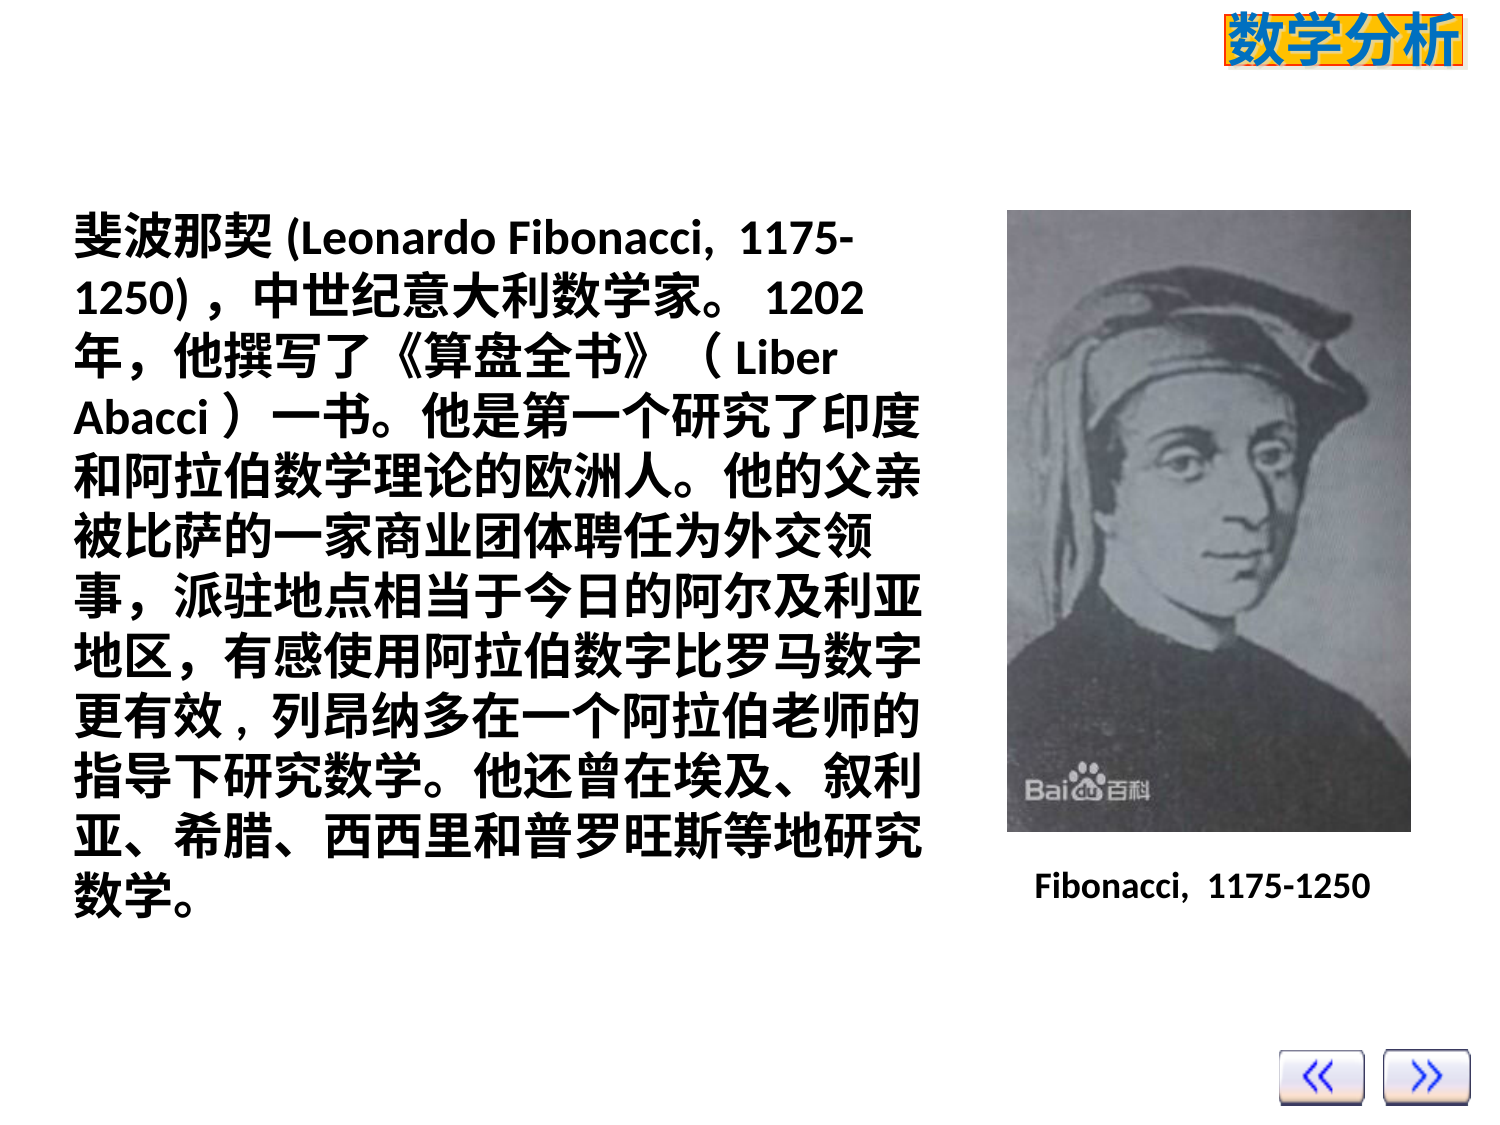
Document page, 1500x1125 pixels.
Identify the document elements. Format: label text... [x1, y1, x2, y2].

picture [1279, 1050, 1365, 1106]
picture [1383, 1049, 1471, 1106]
picture [1007, 210, 1412, 832]
text_box 斐波那契(Leonardo Fibonacci, 1175-1250)，中世纪意大利数学家。1202年，他撰写了《算盘全书》（Liber Abacci）一书。他是第一个研究了印度和阿拉伯数学理论的欧洲人。他的父亲被比萨的一家商业团体聘任为外交领事，派驻地点相当于今日的阿尔及利亚地区，有感使用阿拉伯数字比罗马数字更有效, 列昂纳多在一个阿拉伯老师的指导下研究数学。他还曾在埃及、叙利亚、希腊、西西里和普罗旺斯等地研究数学。 [58, 197, 950, 932]
text_box Fibonacci, 1175-1250 [1019, 853, 1386, 914]
